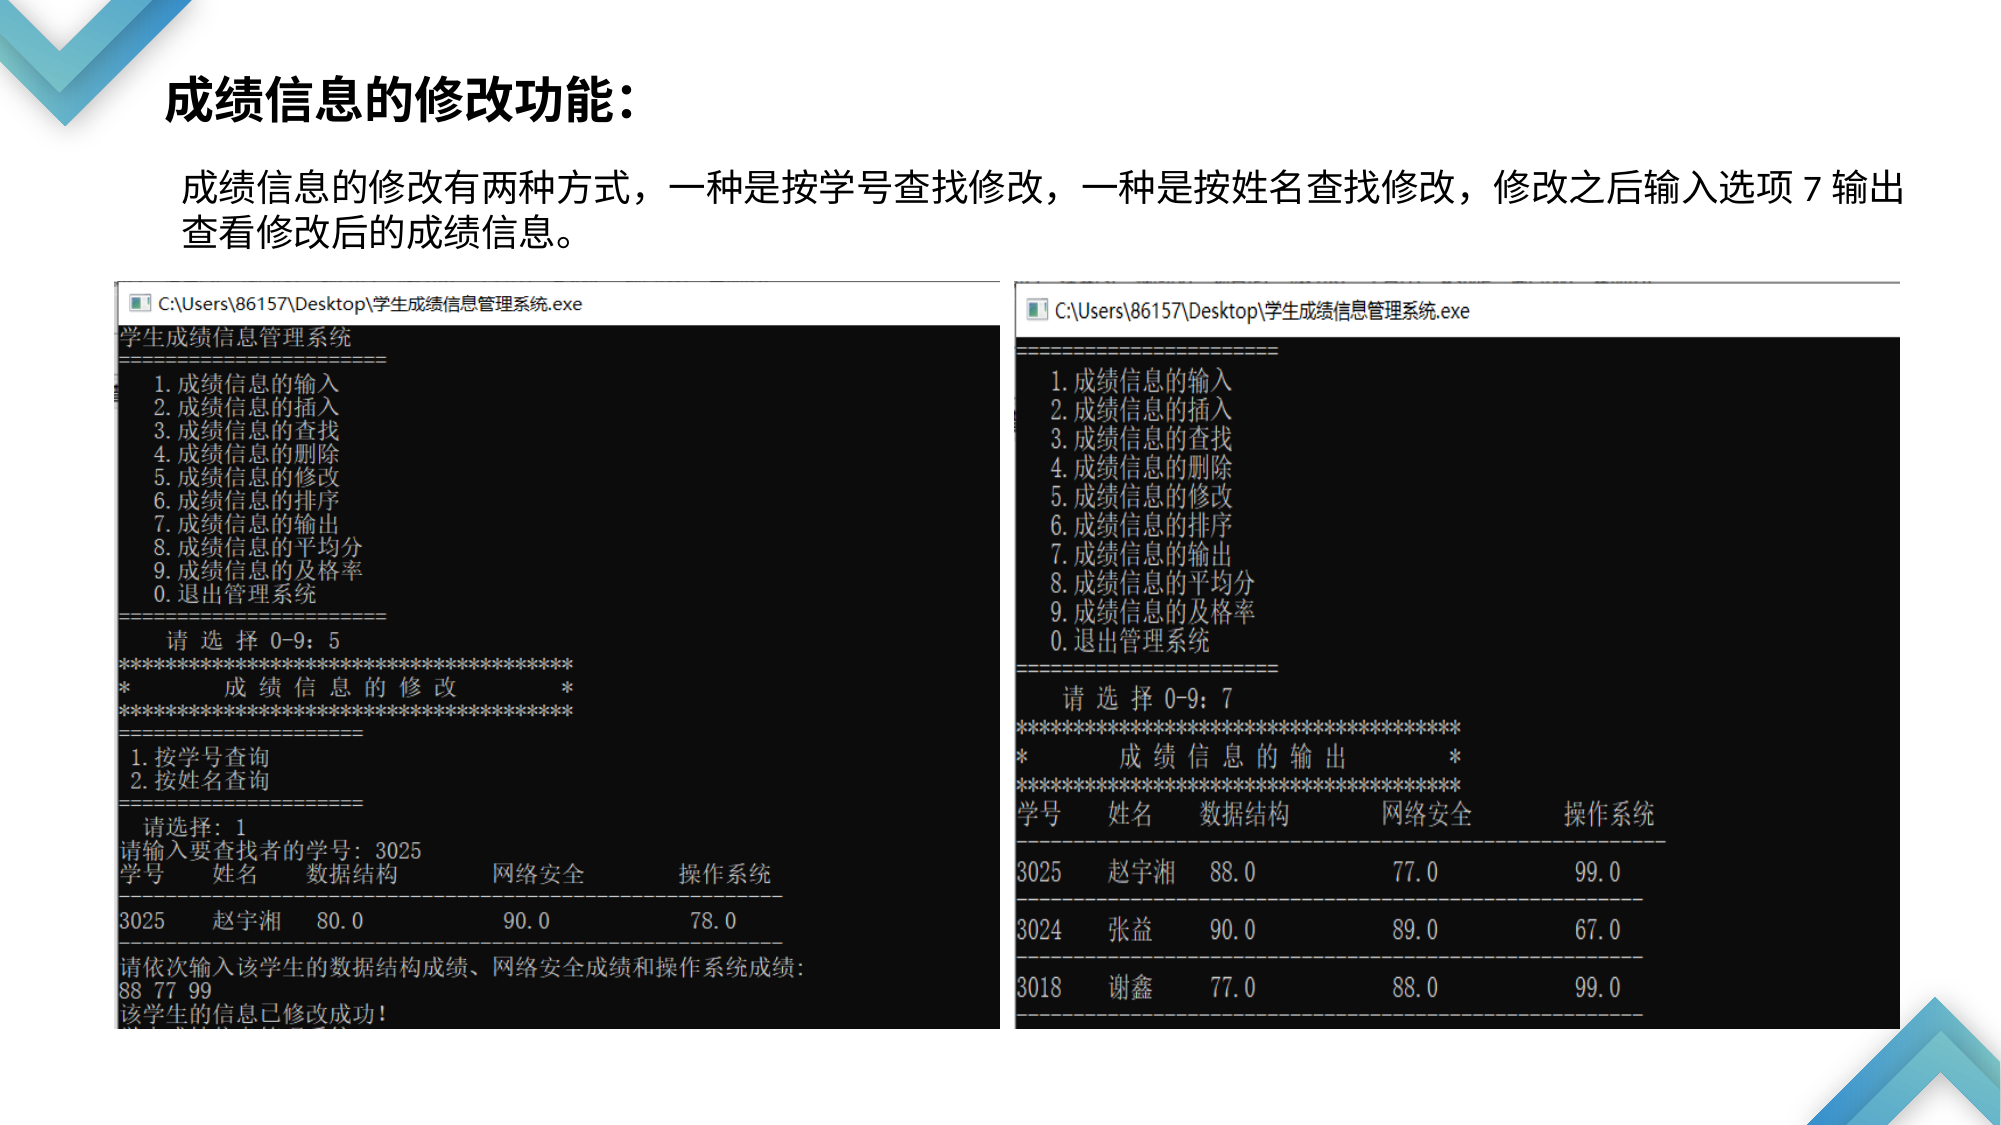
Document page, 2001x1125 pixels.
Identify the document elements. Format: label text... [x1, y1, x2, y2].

text_box 成绩信息的修改有两种方式，一种是按学号查找修改，一种是按姓名查找修改，修改之后输入选项7输出 查看修改后的成绩信息。 [166, 156, 1921, 261]
picture [114, 281, 1000, 1029]
text_box 成绩信息的修改功能： [149, 60, 1250, 136]
picture [1014, 281, 1900, 1029]
